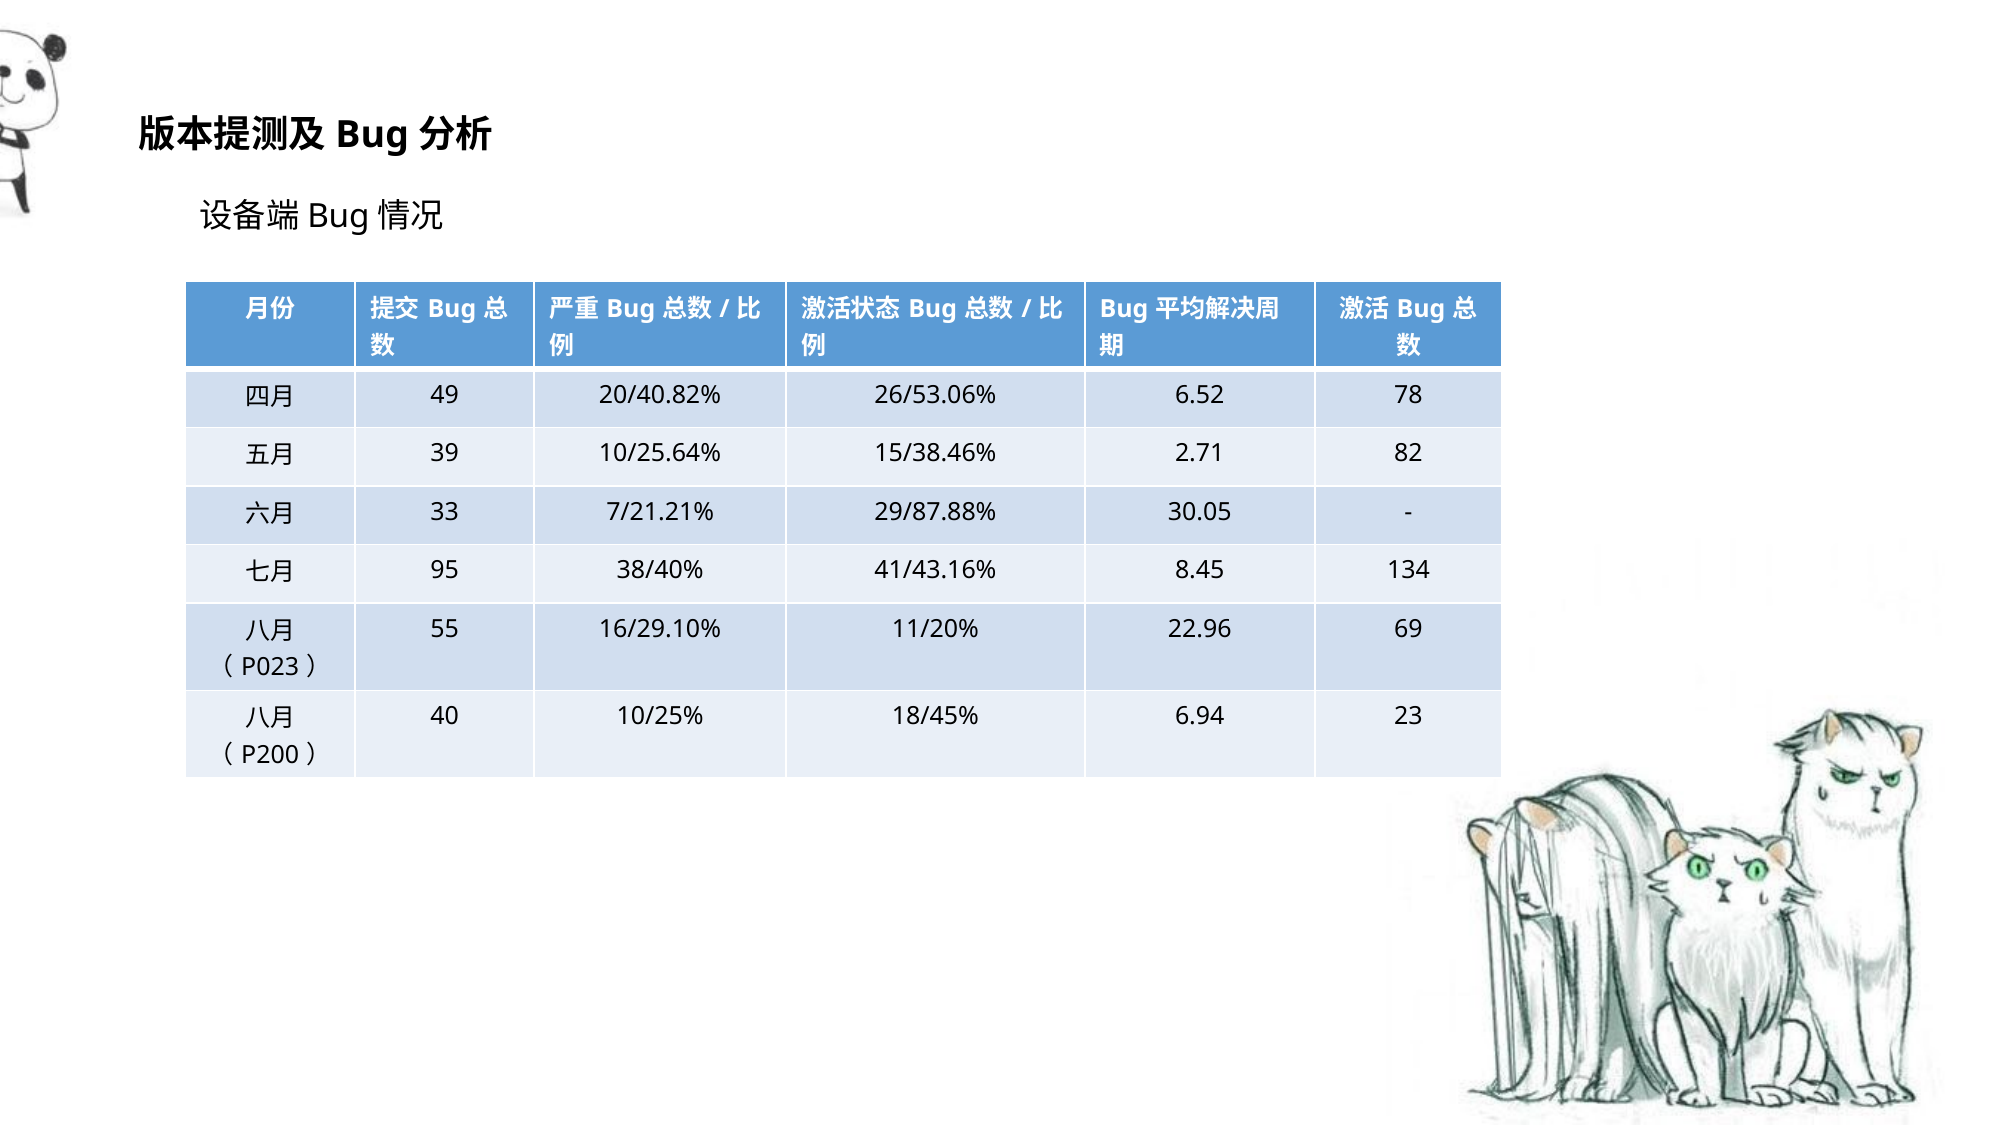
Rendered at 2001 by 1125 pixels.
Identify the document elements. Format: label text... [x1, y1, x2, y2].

table_cell 38/40% [535, 545, 785, 602]
table_cell 134 [1316, 545, 1501, 602]
table_cell - [1316, 487, 1501, 544]
text_box 设备端Bug情况 [184, 186, 778, 242]
table_cell 6.52 [1086, 372, 1314, 427]
table_cell 四月 [186, 372, 354, 427]
table_cell 八月（P023） [186, 604, 354, 690]
table_cell 7/21.21% [535, 487, 785, 544]
table_cell 30.05 [1086, 487, 1314, 544]
table_cell 82 [1316, 428, 1501, 485]
table_cell 五月 [186, 428, 354, 485]
table_cell 26/53.06% [787, 372, 1084, 427]
table_header 提交Bug总数 [356, 282, 533, 366]
table_cell 18/45% [787, 691, 1084, 777]
table_header 月份 [186, 282, 354, 366]
table_header 严重Bug总数/比例 [535, 282, 785, 366]
table_cell 8.45 [1086, 545, 1314, 602]
table_cell 15/38.46% [787, 428, 1084, 485]
table_cell 29/87.88% [787, 487, 1084, 544]
table_cell 2.71 [1086, 428, 1314, 485]
table_header Bug平均解决周期 [1086, 282, 1314, 366]
table_cell 49 [356, 372, 533, 427]
table_cell 78 [1316, 372, 1501, 427]
table_cell 6.94 [1086, 691, 1314, 777]
table_cell 22.96 [1086, 604, 1314, 690]
table_cell 95 [356, 545, 533, 602]
table_cell 69 [1316, 604, 1501, 690]
table_cell 41/43.16% [787, 545, 1084, 602]
table_cell 40 [356, 691, 533, 777]
table_cell 39 [356, 428, 533, 485]
table_cell 七月 [186, 545, 354, 602]
table_cell 11/20% [787, 604, 1084, 690]
table_cell 八月（P200） [186, 691, 354, 777]
table_cell 10/25% [535, 691, 785, 777]
table_cell 33 [356, 487, 533, 544]
text_box 版本提测及Bug分析 [124, 102, 691, 163]
table_cell 20/40.82% [535, 372, 785, 427]
table_cell 23 [1316, 691, 1501, 777]
table_header 激活状态Bug总数/比例 [787, 282, 1084, 366]
picture [0, 0, 2001, 1125]
table_cell 16/29.10% [535, 604, 785, 690]
table_cell 10/25.64% [535, 428, 785, 485]
table_cell 六月 [186, 487, 354, 544]
table_header 激活Bug总数 [1316, 282, 1501, 366]
table_cell 55 [356, 604, 533, 690]
